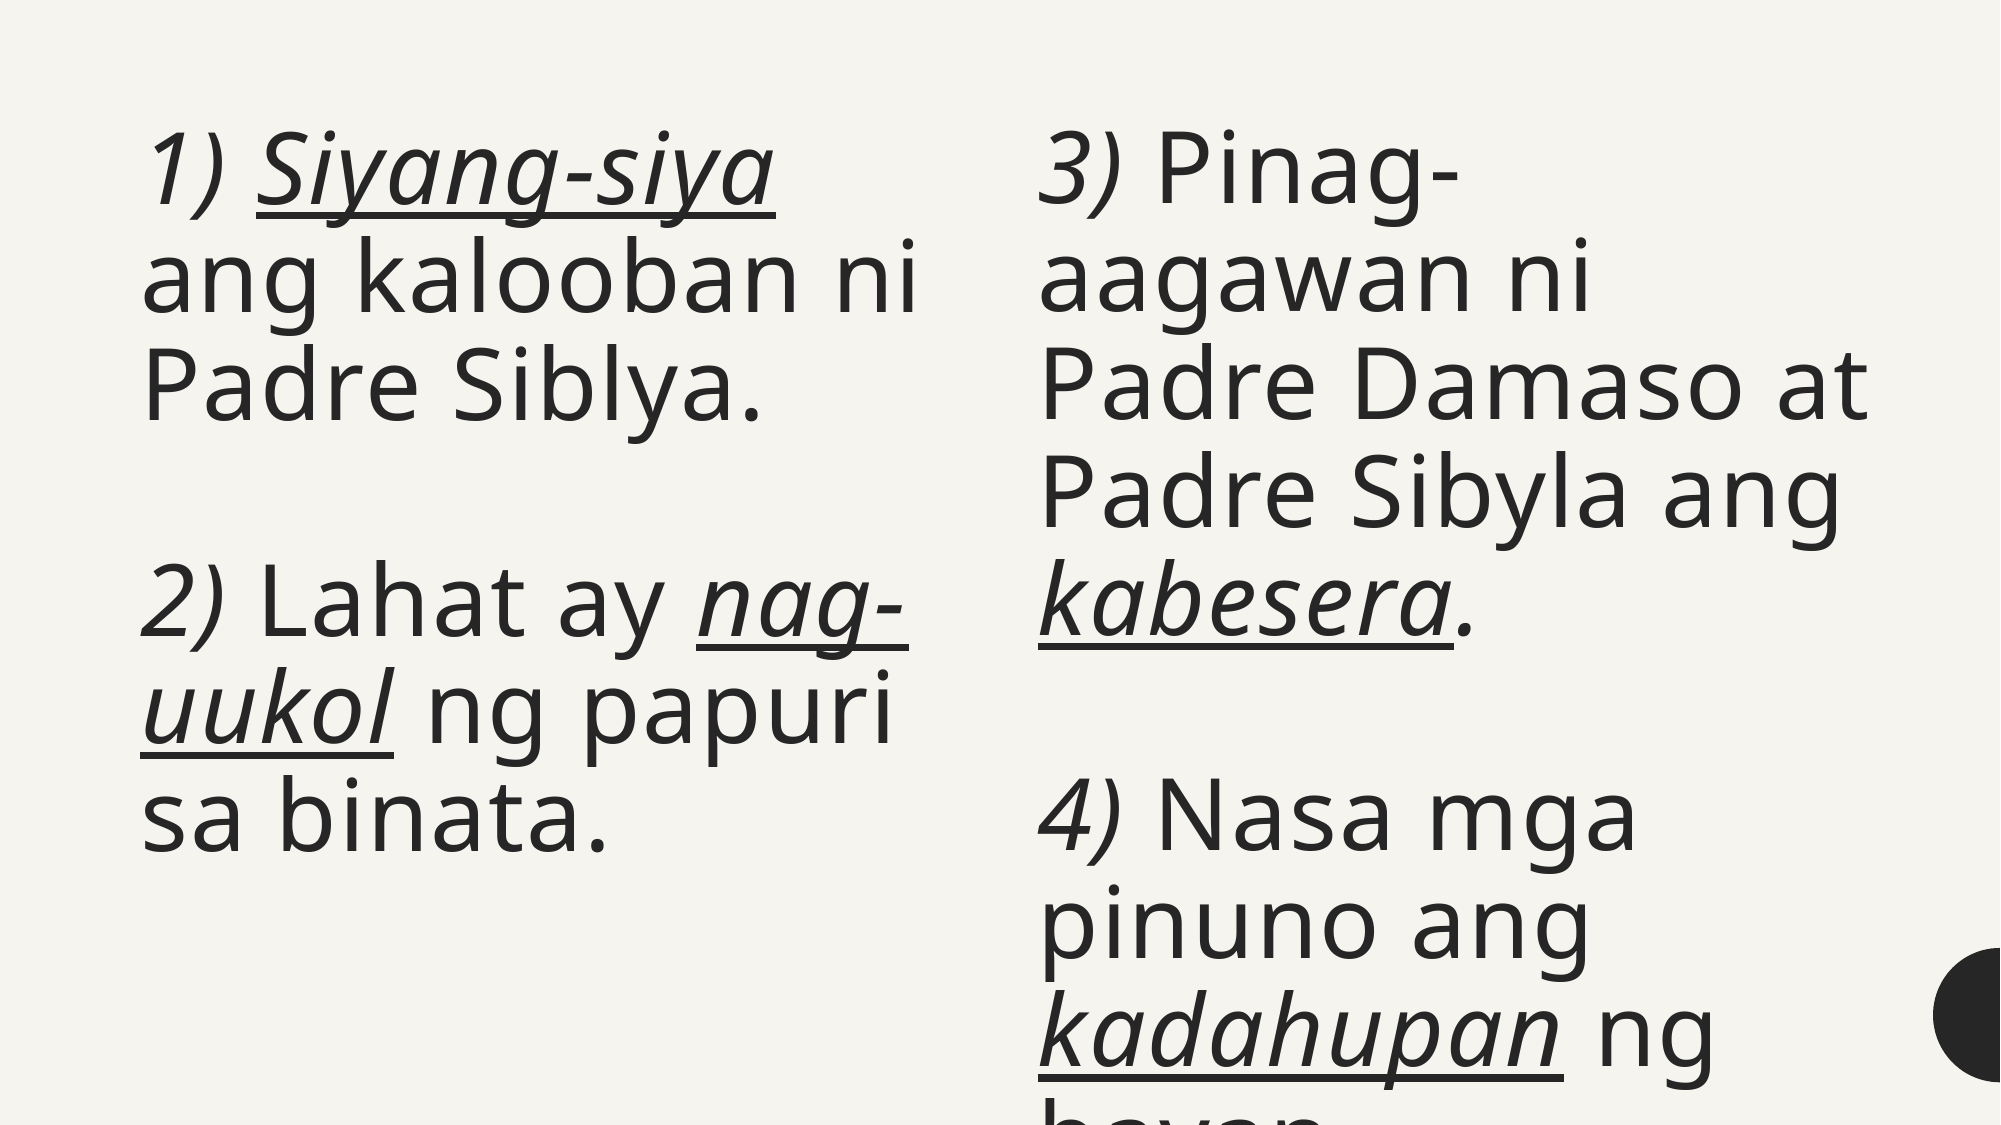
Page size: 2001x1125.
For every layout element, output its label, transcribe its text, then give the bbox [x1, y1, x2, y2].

title 1) Siyang-siya ang kalooban ni Padre Siblya. 2) Lahat ay nag-uukol ng papuri sa binata. [125, 110, 1003, 980]
text_box 3) Pinag-aagawan ni Padre Damaso at Padre Sibyla ang kabesera. 4) Nasa mga pinuno ang kadahupan ng bayan. [1022, 109, 1900, 979]
